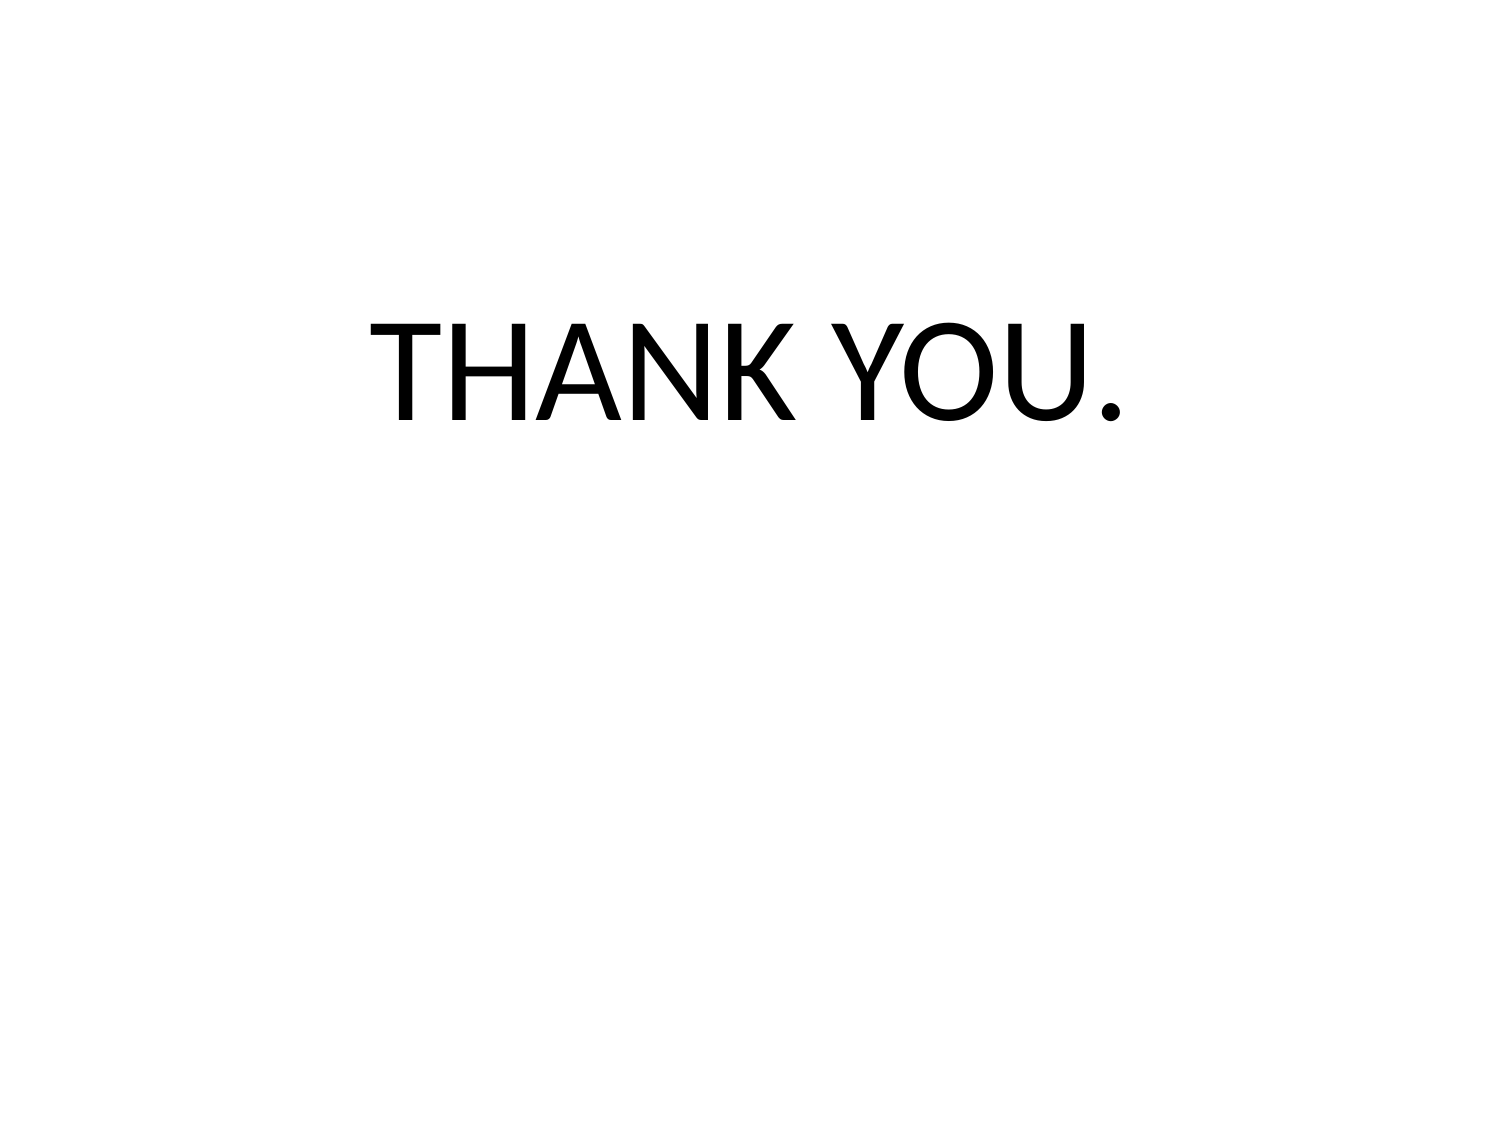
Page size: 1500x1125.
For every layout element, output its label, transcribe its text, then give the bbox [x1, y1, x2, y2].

list THANK YOU. [75, 262, 1425, 1005]
